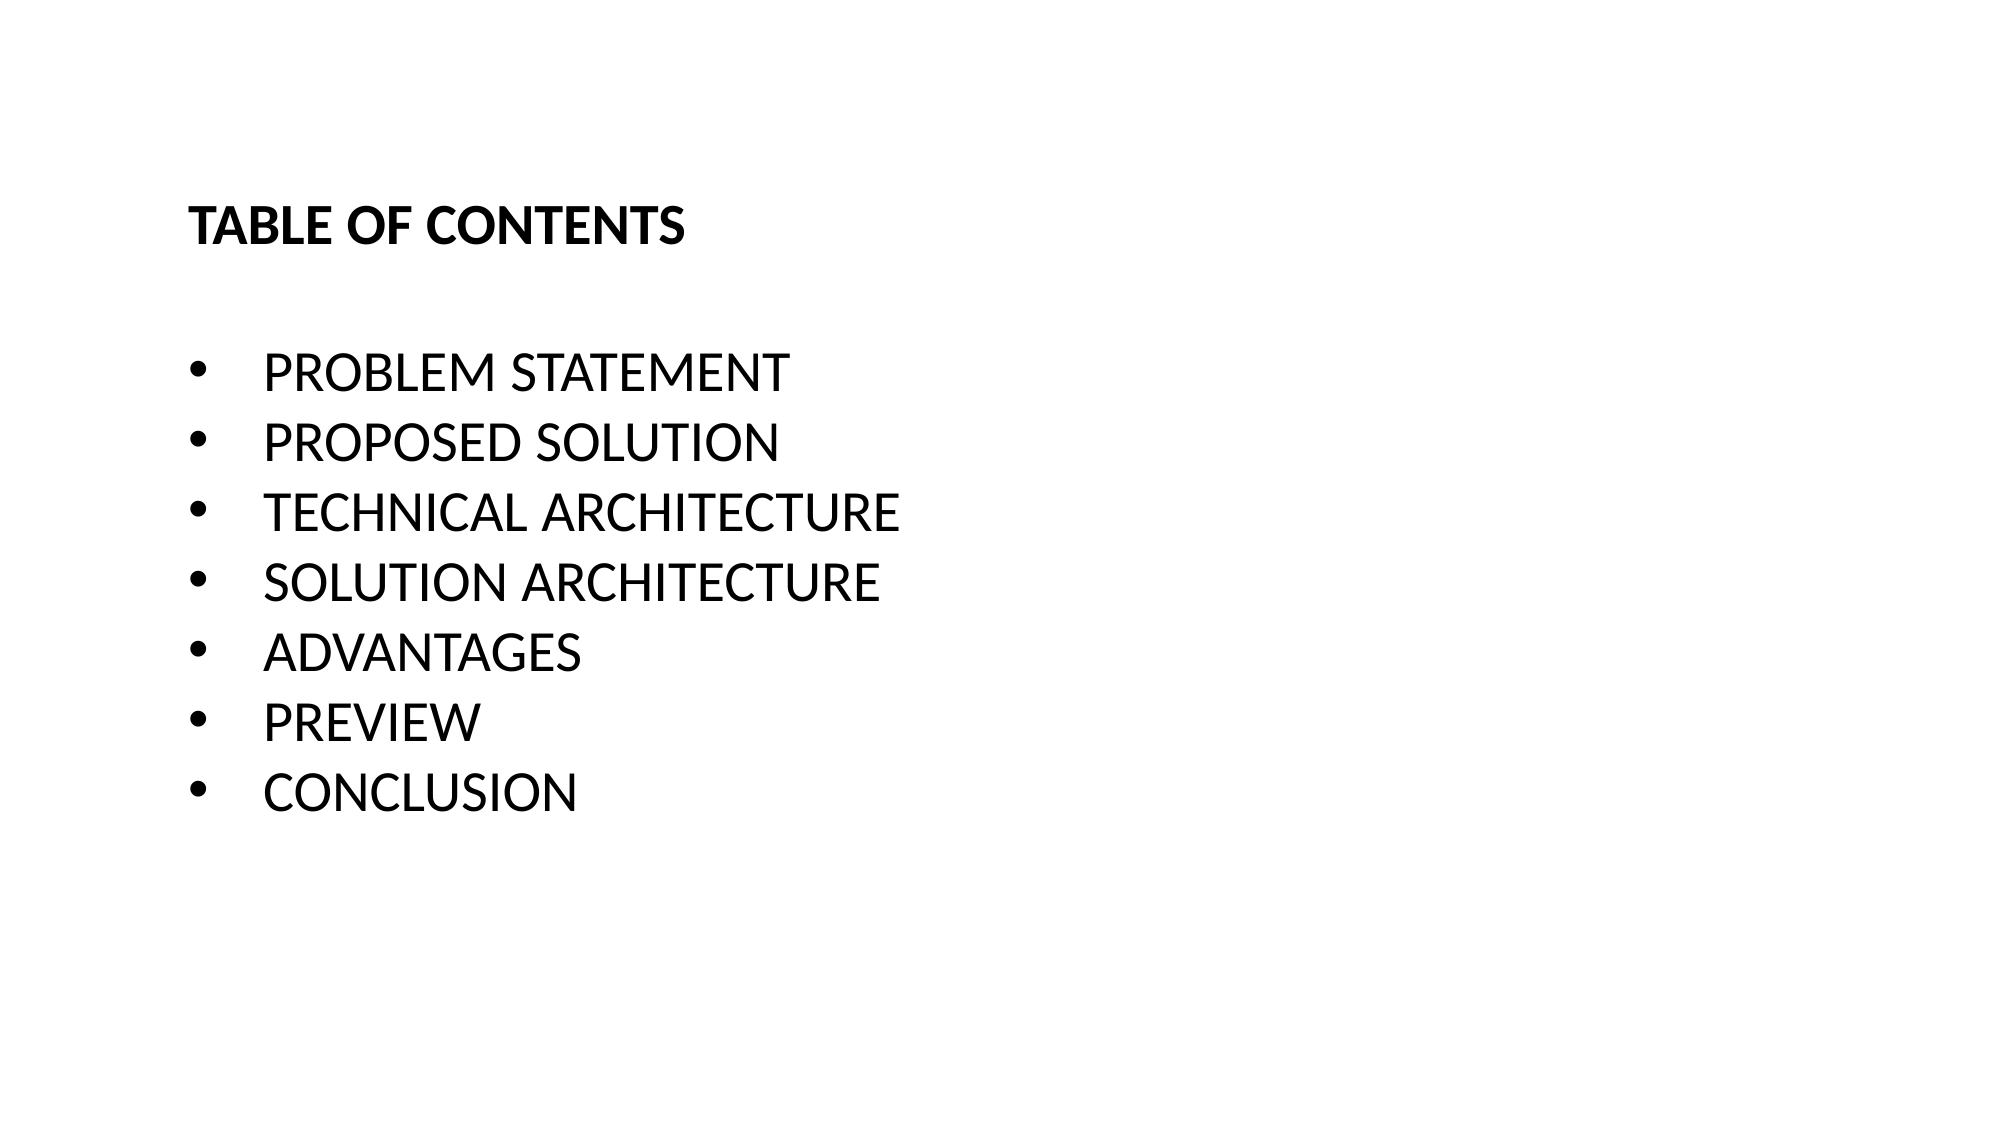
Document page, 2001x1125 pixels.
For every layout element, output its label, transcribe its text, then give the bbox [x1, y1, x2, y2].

text_box TABLE OF CONTENTS [173, 178, 830, 264]
text_box PROBLEM STATEMENT PROPOSED SOLUTION TECHNICAL ARCHITECTURE SOLUTION ARCHITECTURE ADVANTAGES PREVIEW CONCLUSION [173, 325, 1383, 831]
